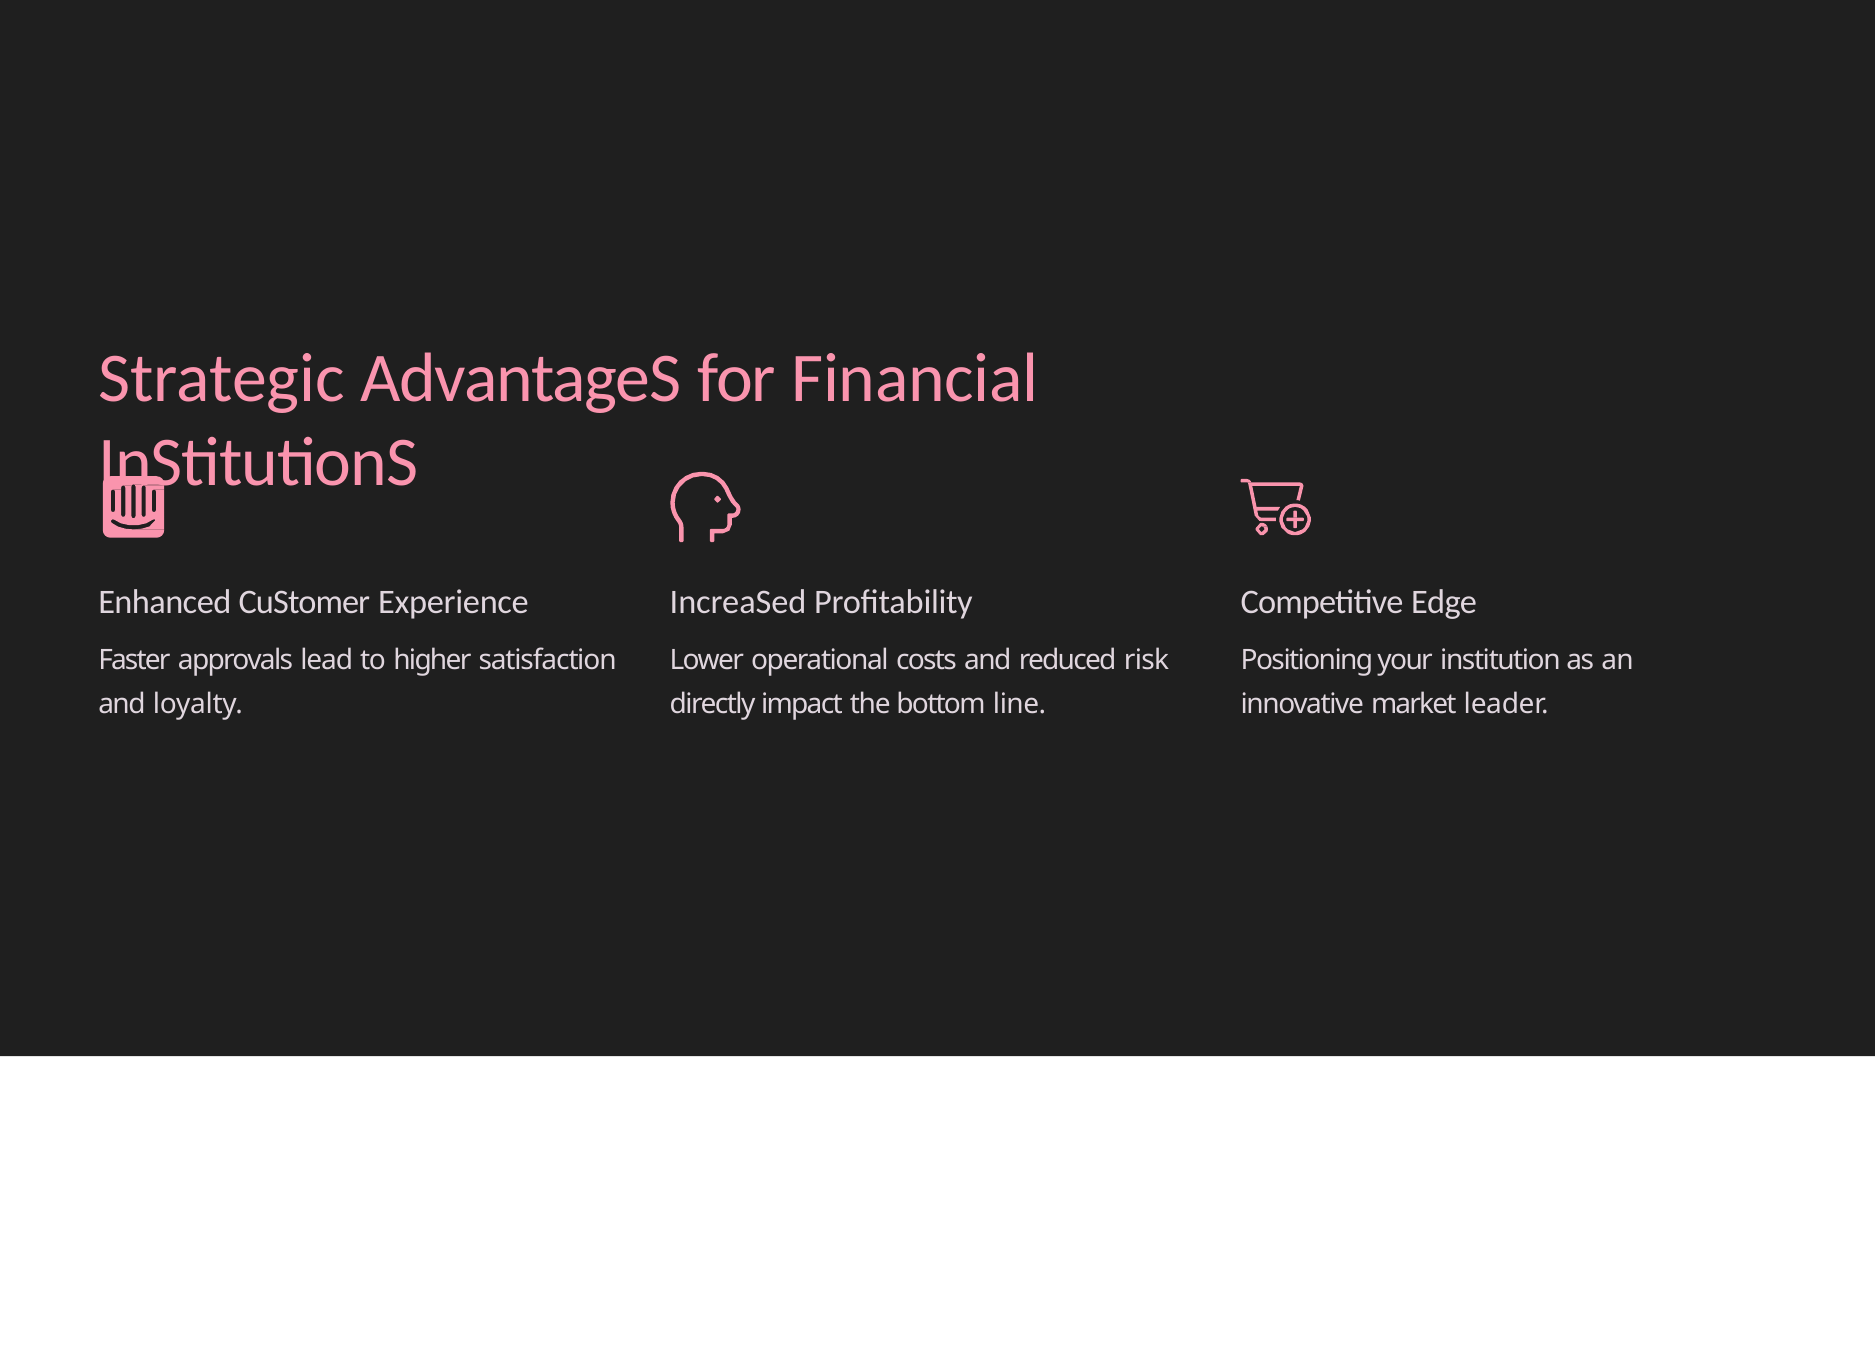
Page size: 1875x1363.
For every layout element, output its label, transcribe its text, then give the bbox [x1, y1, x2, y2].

text_box [1240, 478, 1304, 536]
text_box Enhanced CuStomer Experience Faster approvals lead to higher satisfaction and loyalty. [96, 576, 626, 720]
text_box [670, 471, 741, 543]
text_box Competitive Edge Positioning your institution as an innovative market leader. [1238, 576, 1648, 720]
title Strategic AdvantageS for Financial InStitutionS [96, 329, 1372, 560]
text_box [102, 476, 165, 538]
text_box IncreaSed Profitability Lower operational costs and reduced risk directly impact the bottom line. [667, 576, 1176, 720]
text_box [1279, 503, 1311, 536]
